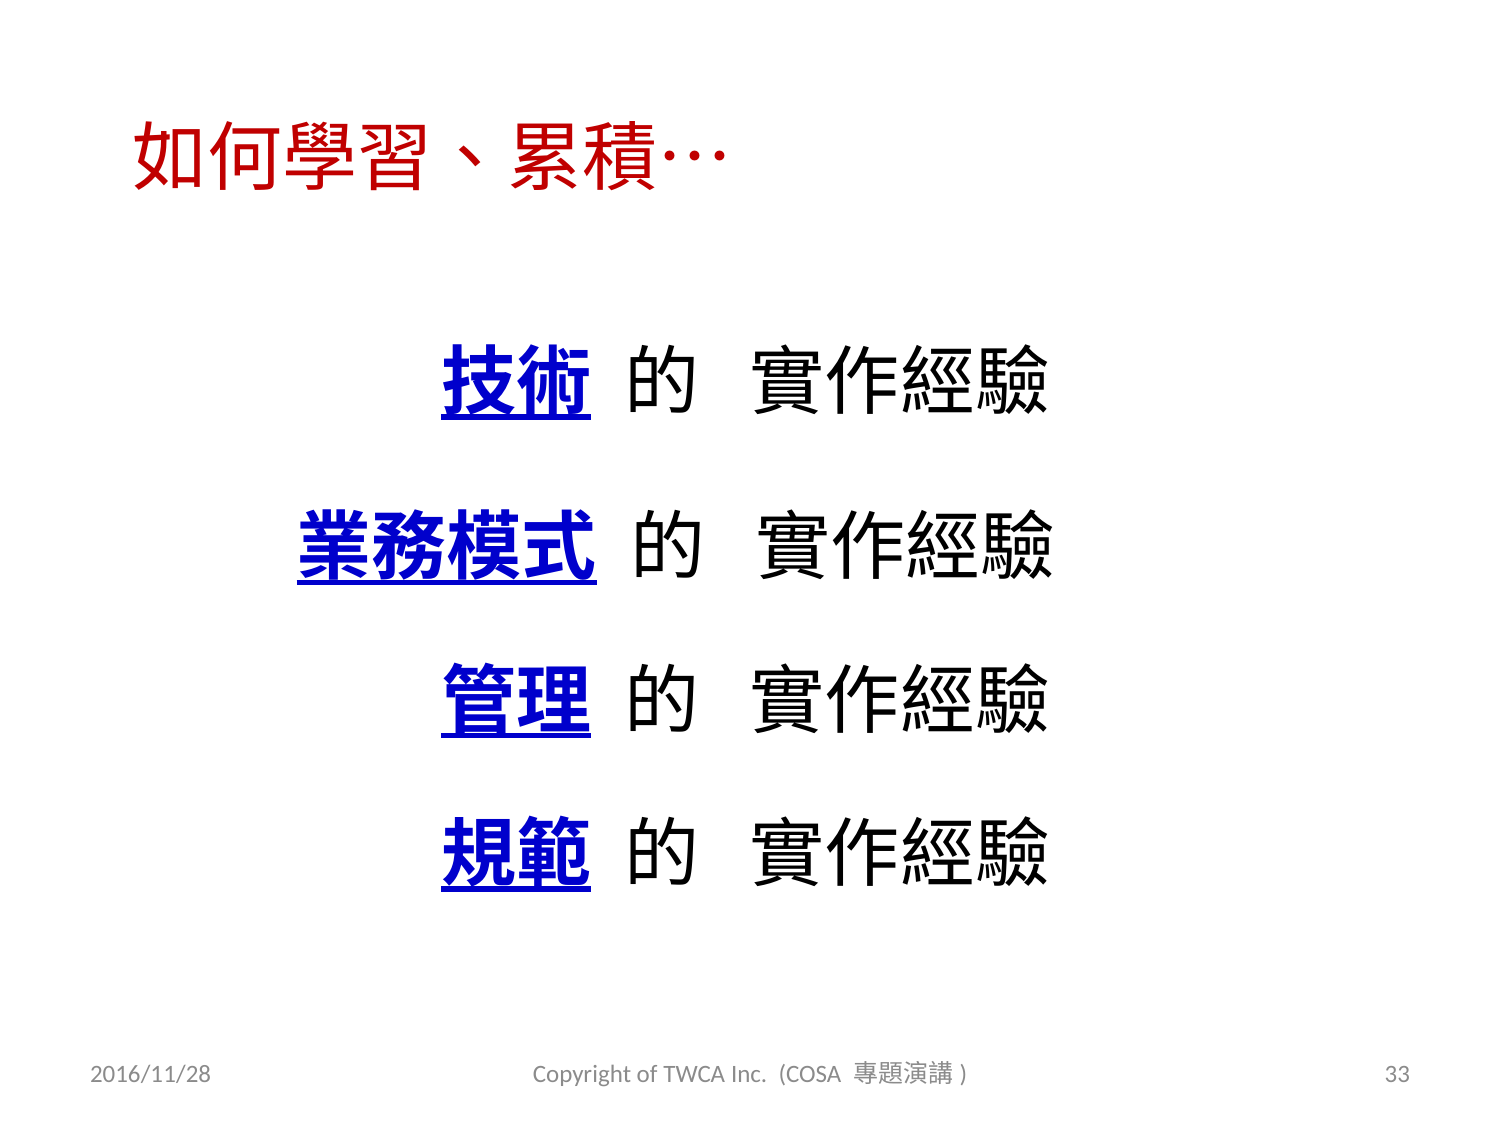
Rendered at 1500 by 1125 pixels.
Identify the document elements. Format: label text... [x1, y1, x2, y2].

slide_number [75, 1042, 425, 1103]
text_box 業務模式 的 實作經驗 [281, 491, 1071, 597]
text_box 管理 的 實作經驗 [426, 644, 1066, 750]
slide_number 33 [1074, 1042, 1425, 1103]
text_box 如何學習、累積… [117, 101, 747, 207]
footer Copyright of TWCA Inc. (COSA 專題演講) [512, 1042, 988, 1103]
text_box 規範 的 實作經驗 [426, 798, 1066, 904]
text_box 技術 的 實作經驗 [426, 326, 1066, 431]
